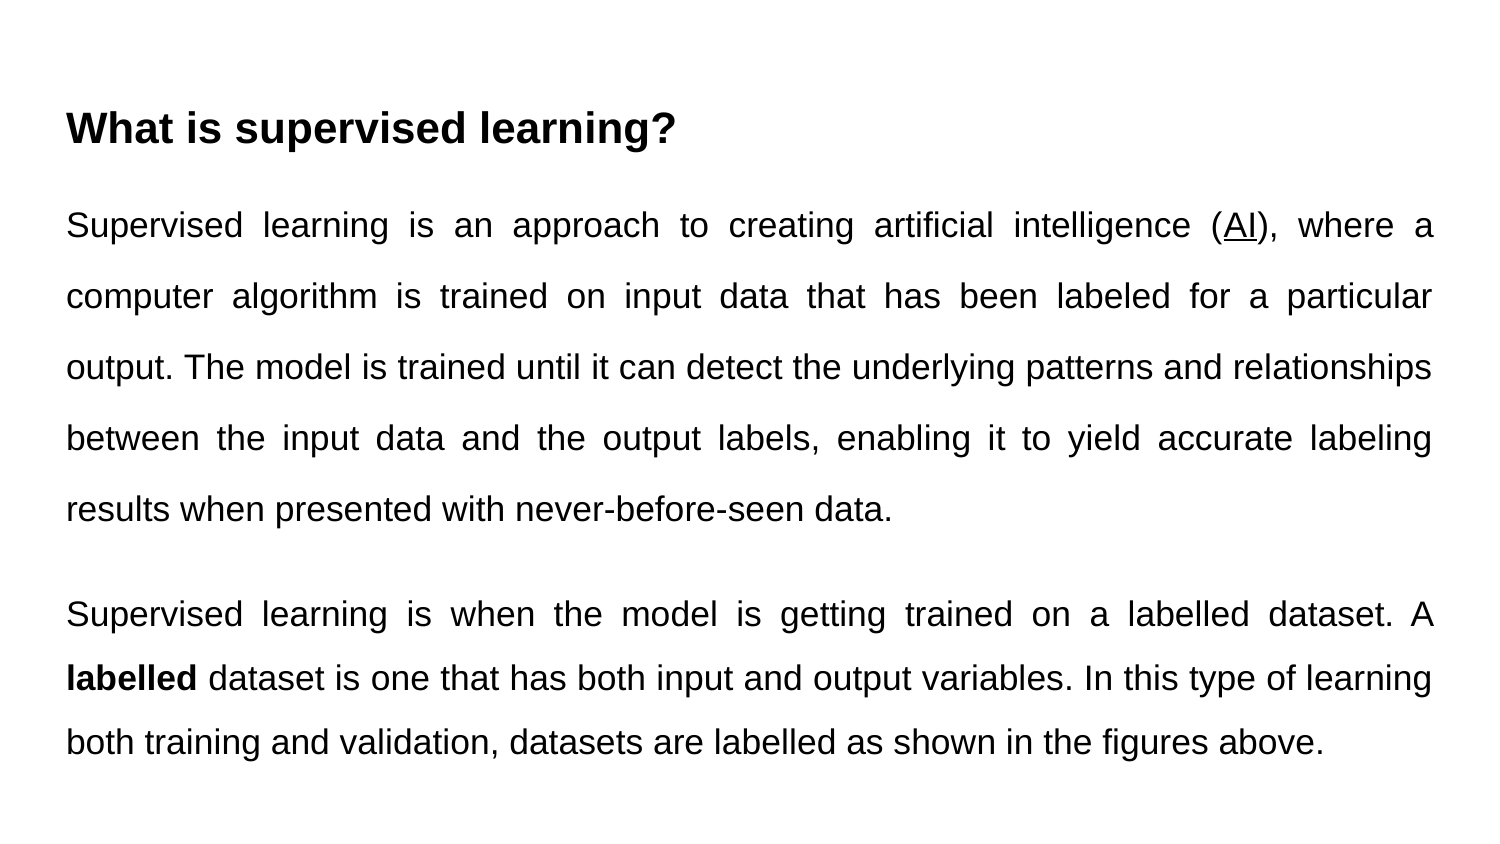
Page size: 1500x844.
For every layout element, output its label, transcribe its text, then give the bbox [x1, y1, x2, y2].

list Supervised learning is an approach to creating artificial intelligence (AI), where a computer algorithm is trained on input data that has been labeled for a particular output. The model is trained until it can detect the underlying patterns and relationships between the input data and the output labels, enabling it to yield accurate labeling results when presented with never-before-seen data. Supervised learning is when the model is getting trained on a labelled dataset. A labelled dataset is one that has both input and output variables. In this type of learning both training and validation, datasets are labelled as shown in the figures above. [51, 158, 1449, 834]
title What is supervised learning? [51, 72, 1449, 158]
